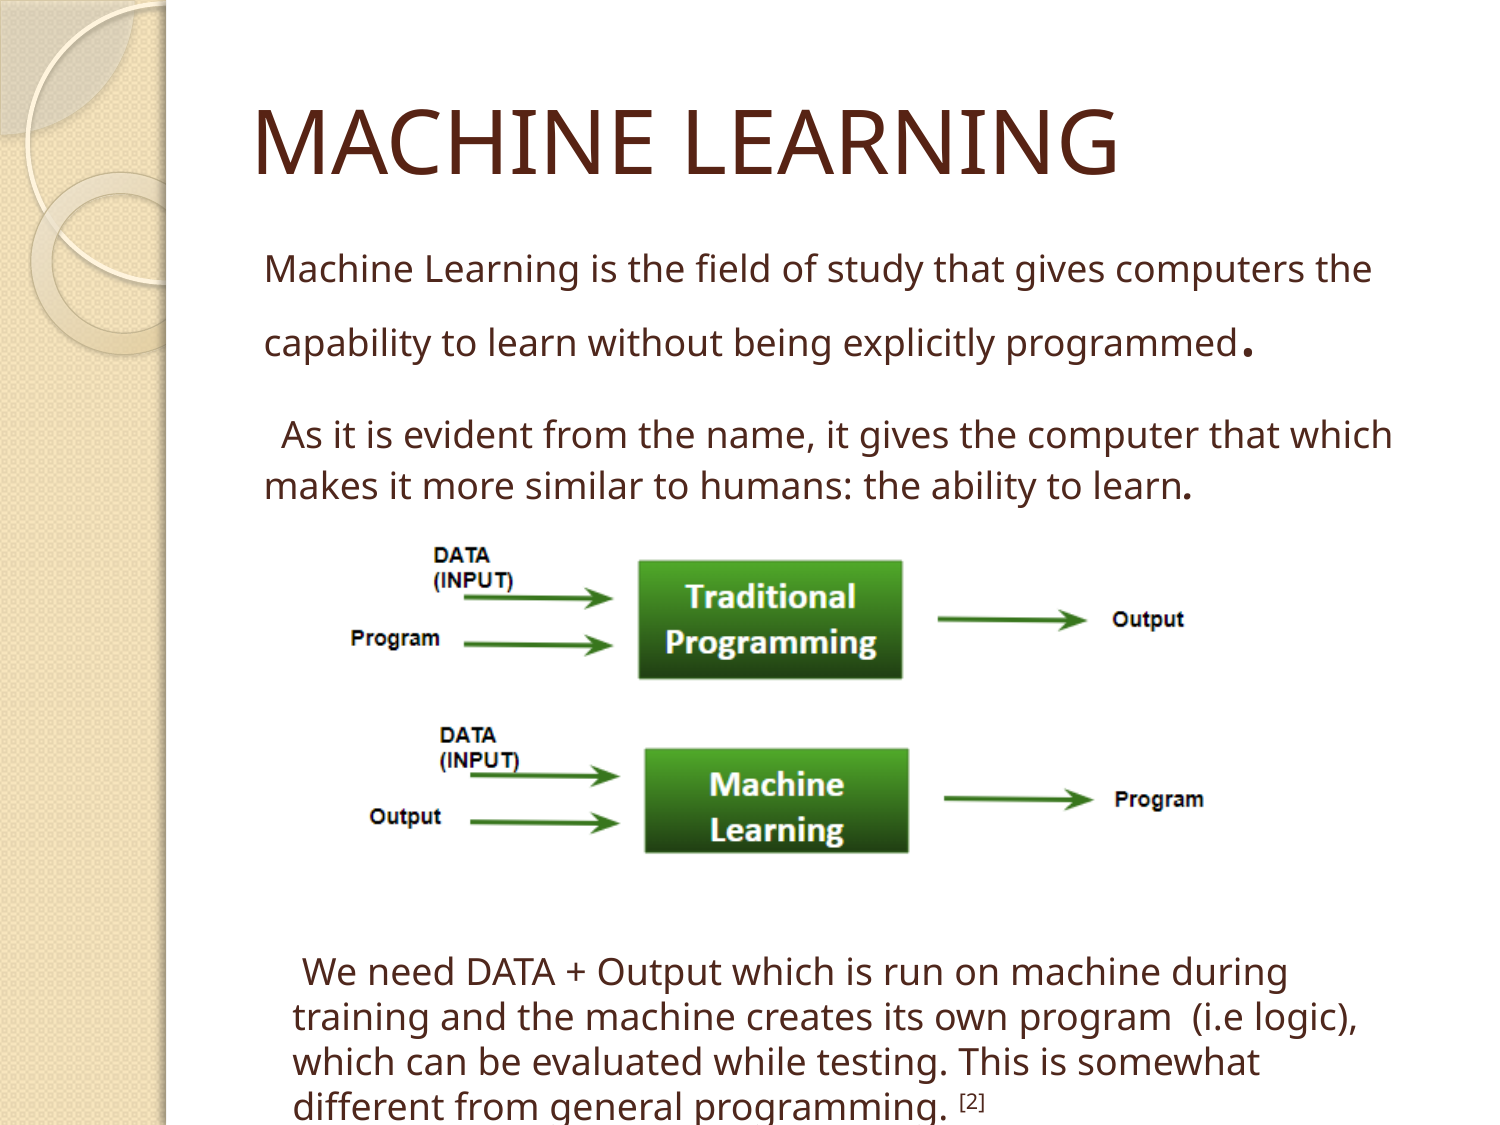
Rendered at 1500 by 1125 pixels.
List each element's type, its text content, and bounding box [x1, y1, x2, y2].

list Machine Learning is the field of study that gives computers the capability to learn without being explicitly programmed. As it is evident from the name, it gives the computer that which makes it more similar to humans: the ability to learn. [235, 237, 1466, 876]
title MACHINE LEARNING [235, 45, 1466, 233]
picture [336, 526, 1229, 876]
text_box We need DATA + Output which is run on machine during training and the machine creates its own program (i.e logic), which can be evaluated while testing. This is somewhat different from general programming. [2] [277, 940, 1435, 1125]
